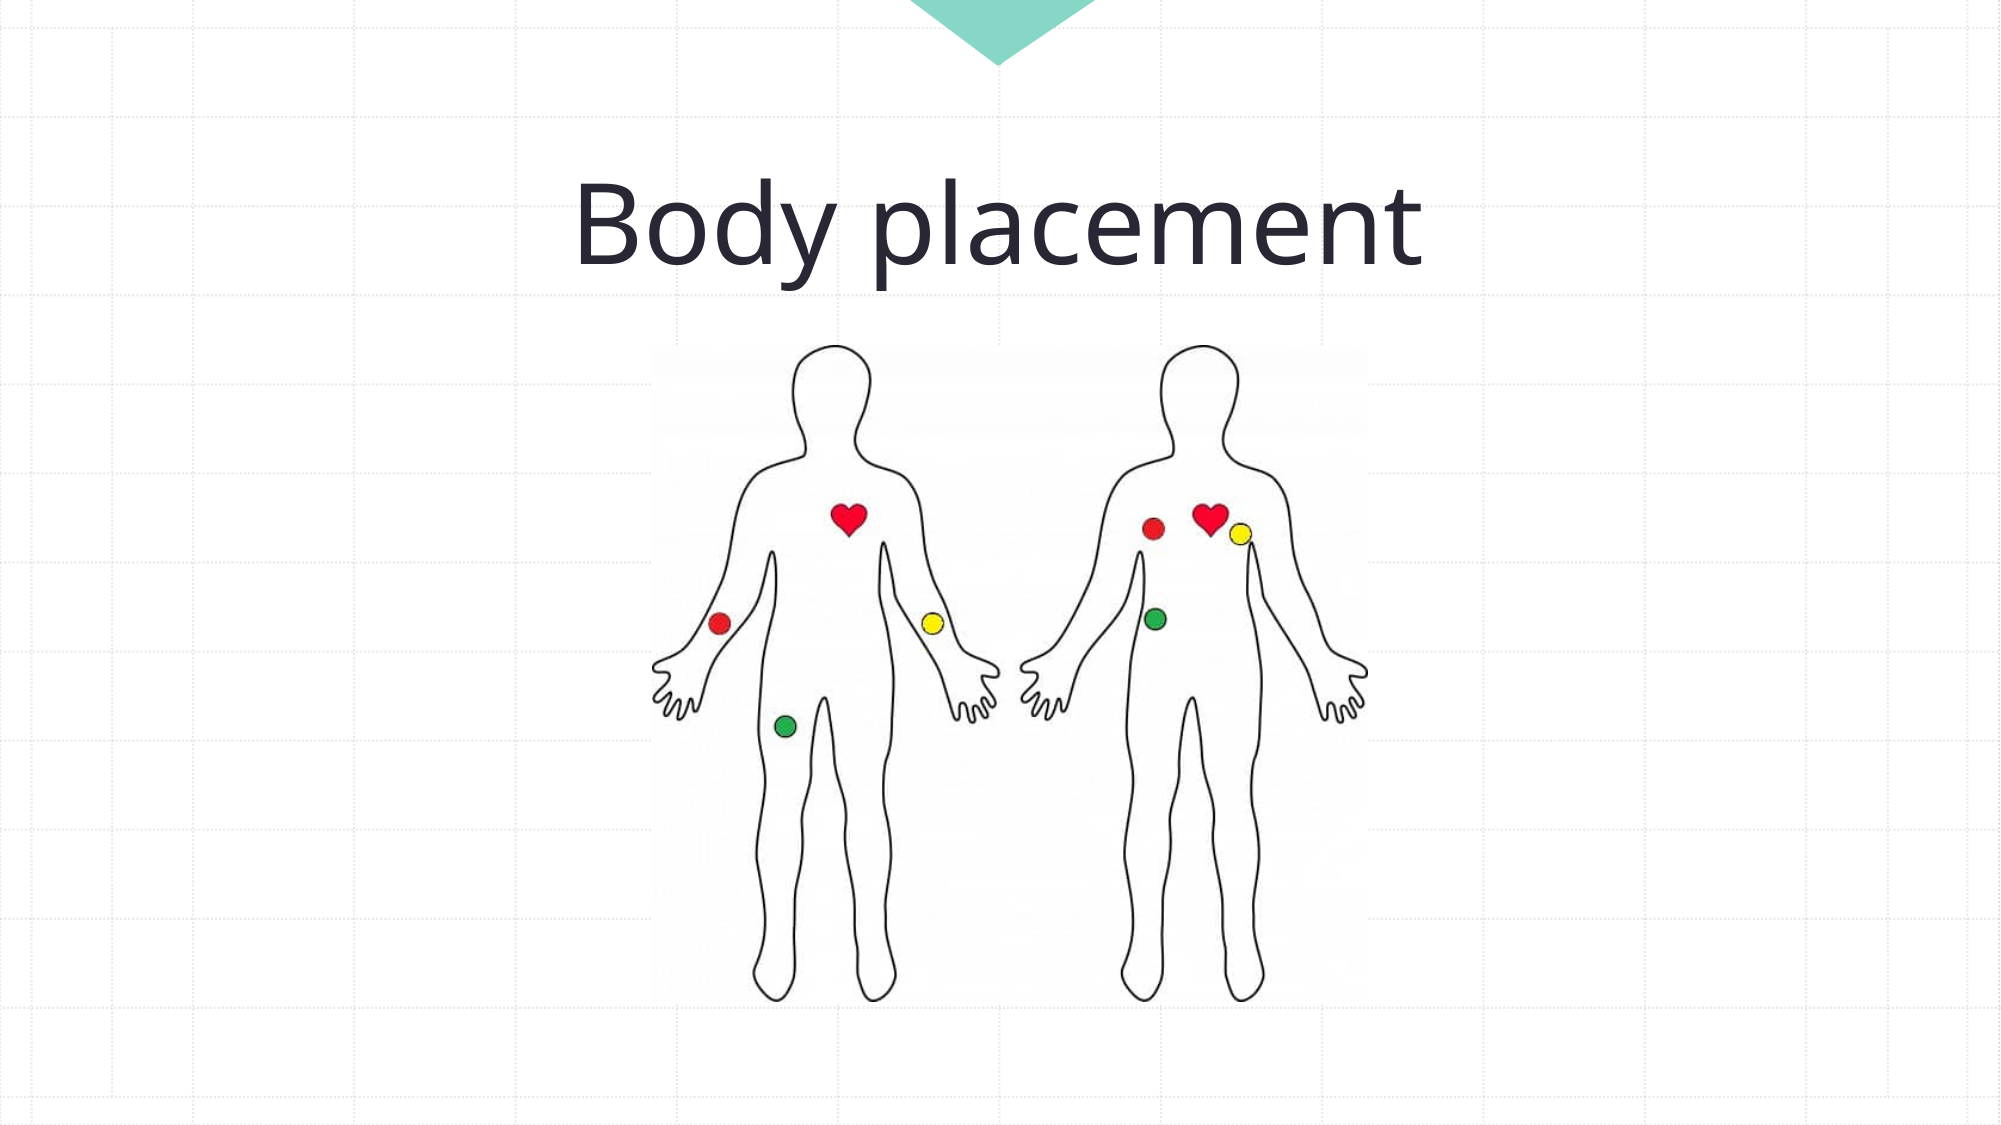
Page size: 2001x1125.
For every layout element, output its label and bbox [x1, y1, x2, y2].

text_box [0, 0, 2000, 1125]
picture [652, 345, 1368, 1002]
